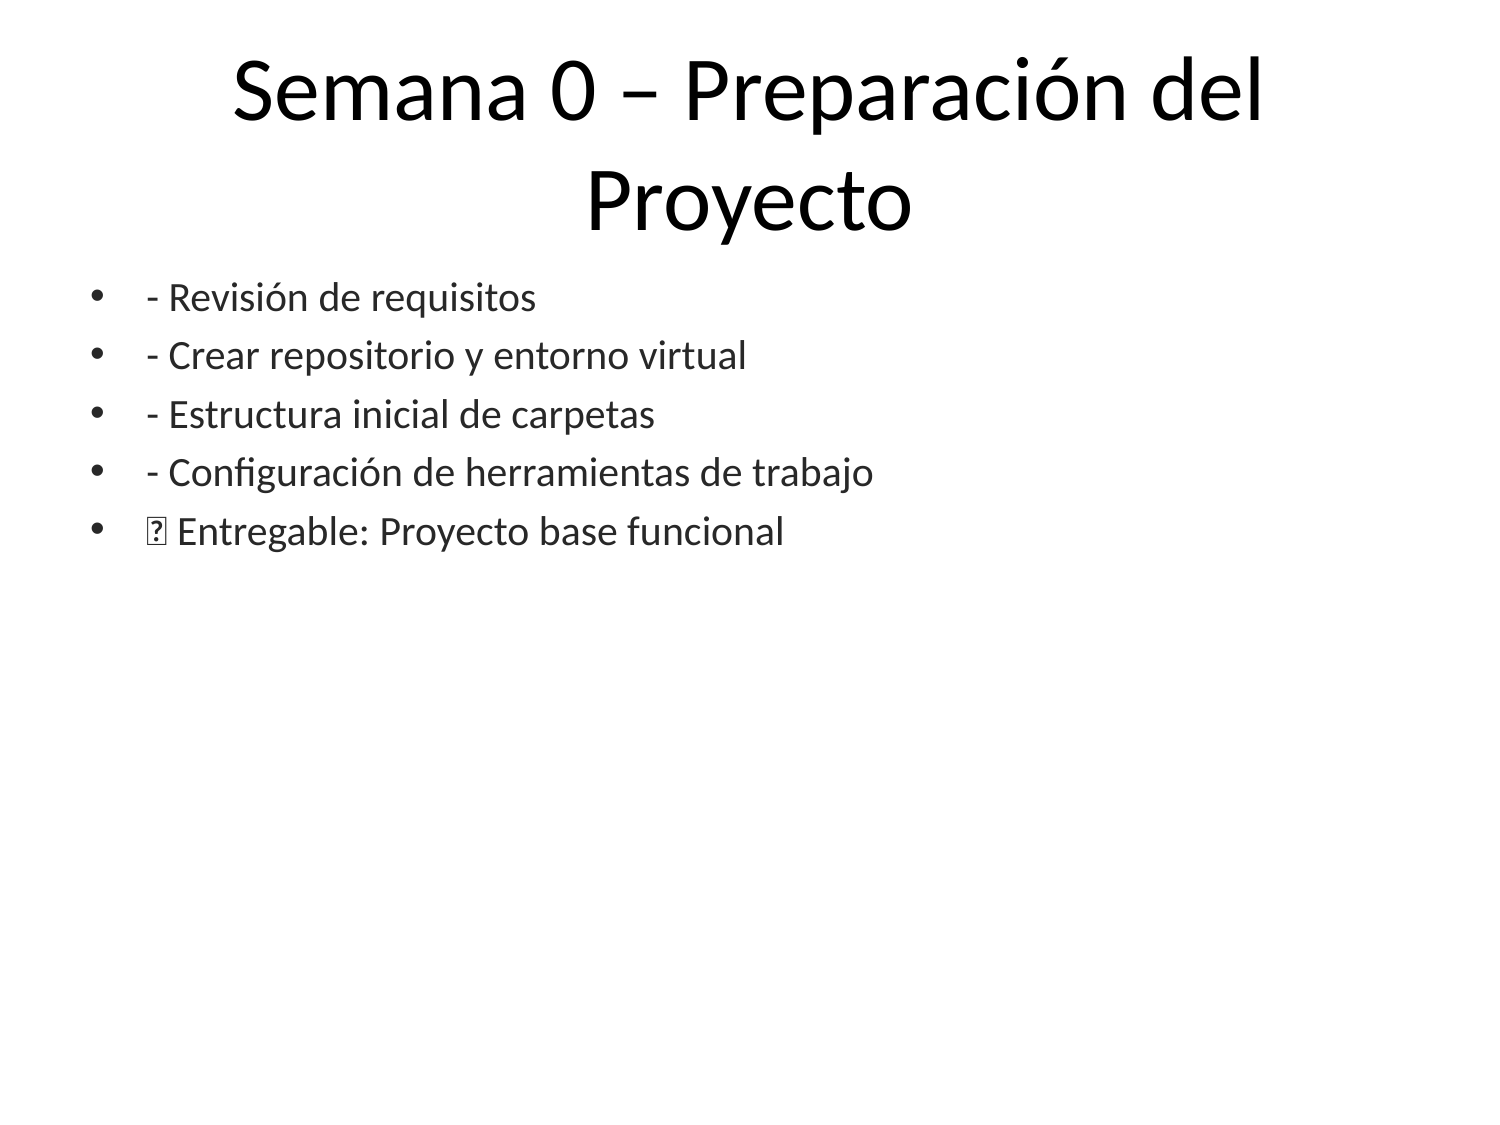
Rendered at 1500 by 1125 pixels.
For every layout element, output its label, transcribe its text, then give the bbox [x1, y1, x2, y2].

title Semana 0 – Preparación del Proyecto [75, 45, 1425, 233]
list - Revisión de requisitos - Crear repositorio y entorno virtual - Estructura inicial de carpetas - Configuración de herramientas de trabajo ✅ Entregable: Proyecto base funcional [75, 262, 1425, 1005]
